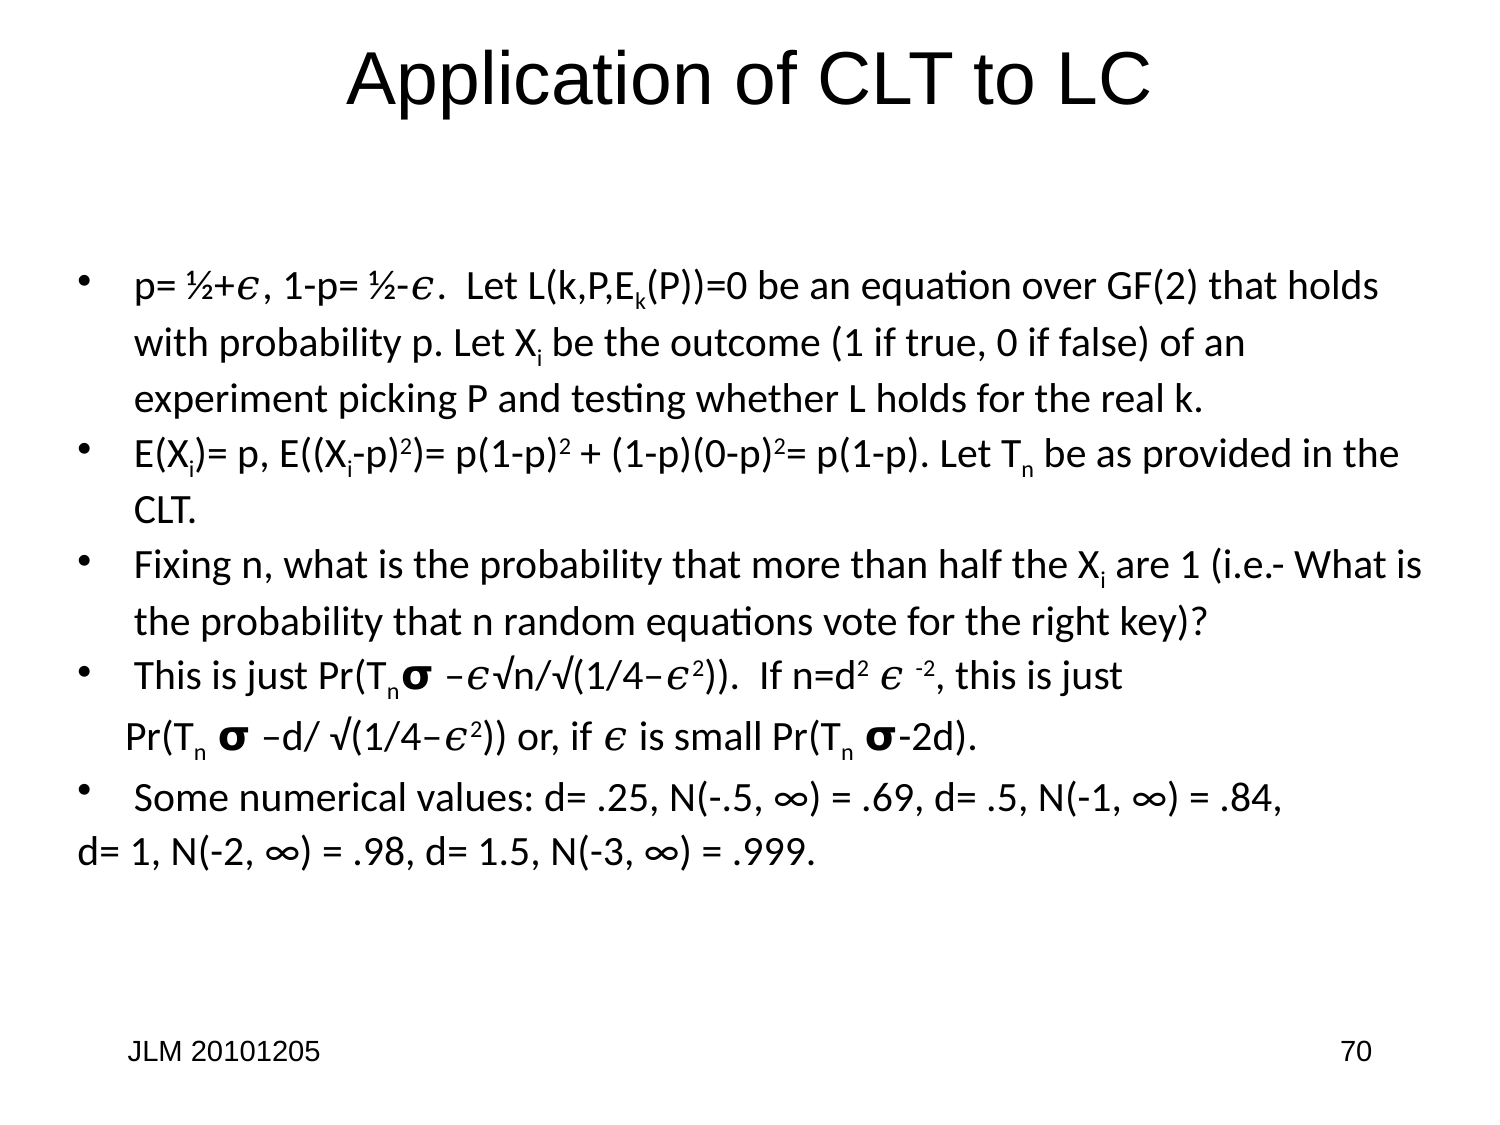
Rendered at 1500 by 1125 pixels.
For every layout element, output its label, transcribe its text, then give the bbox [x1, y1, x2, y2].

title Application of CLT to LC [112, 12, 1388, 138]
slide_number JLM 20101205 [111, 1024, 426, 1101]
slide_number 70 [1074, 1024, 1388, 1101]
list p= ½+𝜖, 1-p= ½-𝜖. Let L(k,P,Ek(P))=0 be an equation over GF(2) that holds with probability p. Let Xi be the outcome (1 if true, 0 if false) of an experiment picking P and testing whether L holds for the real k. E(Xi)= p, E((Xi-p)2)= p(1-p)2 + (1-p)(0-p)2= p(1-p). Let Tn be as provided in the CLT. Fixing n, what is the probability that more than half the Xi are 1 (i.e.- What is the probability that n random equations vote for the right key)? This is just Pr(Tn𝞂 –𝜖√n/√(1/4–𝜖2)). If n=d2 𝜖 -2, this is just Pr(Tn 𝞂 –d/ √(1/4–𝜖2)) or, if 𝜖 is small Pr(Tn 𝞂-2d). Some numerical values: d= .25, N(-.5, ∞) = .69, d= .5, N(-1, ∞) = .84, d= 1, N(-2, ∞) = .98, d= 1.5, N(-3, ∞) = .999. [62, 249, 1451, 1001]
